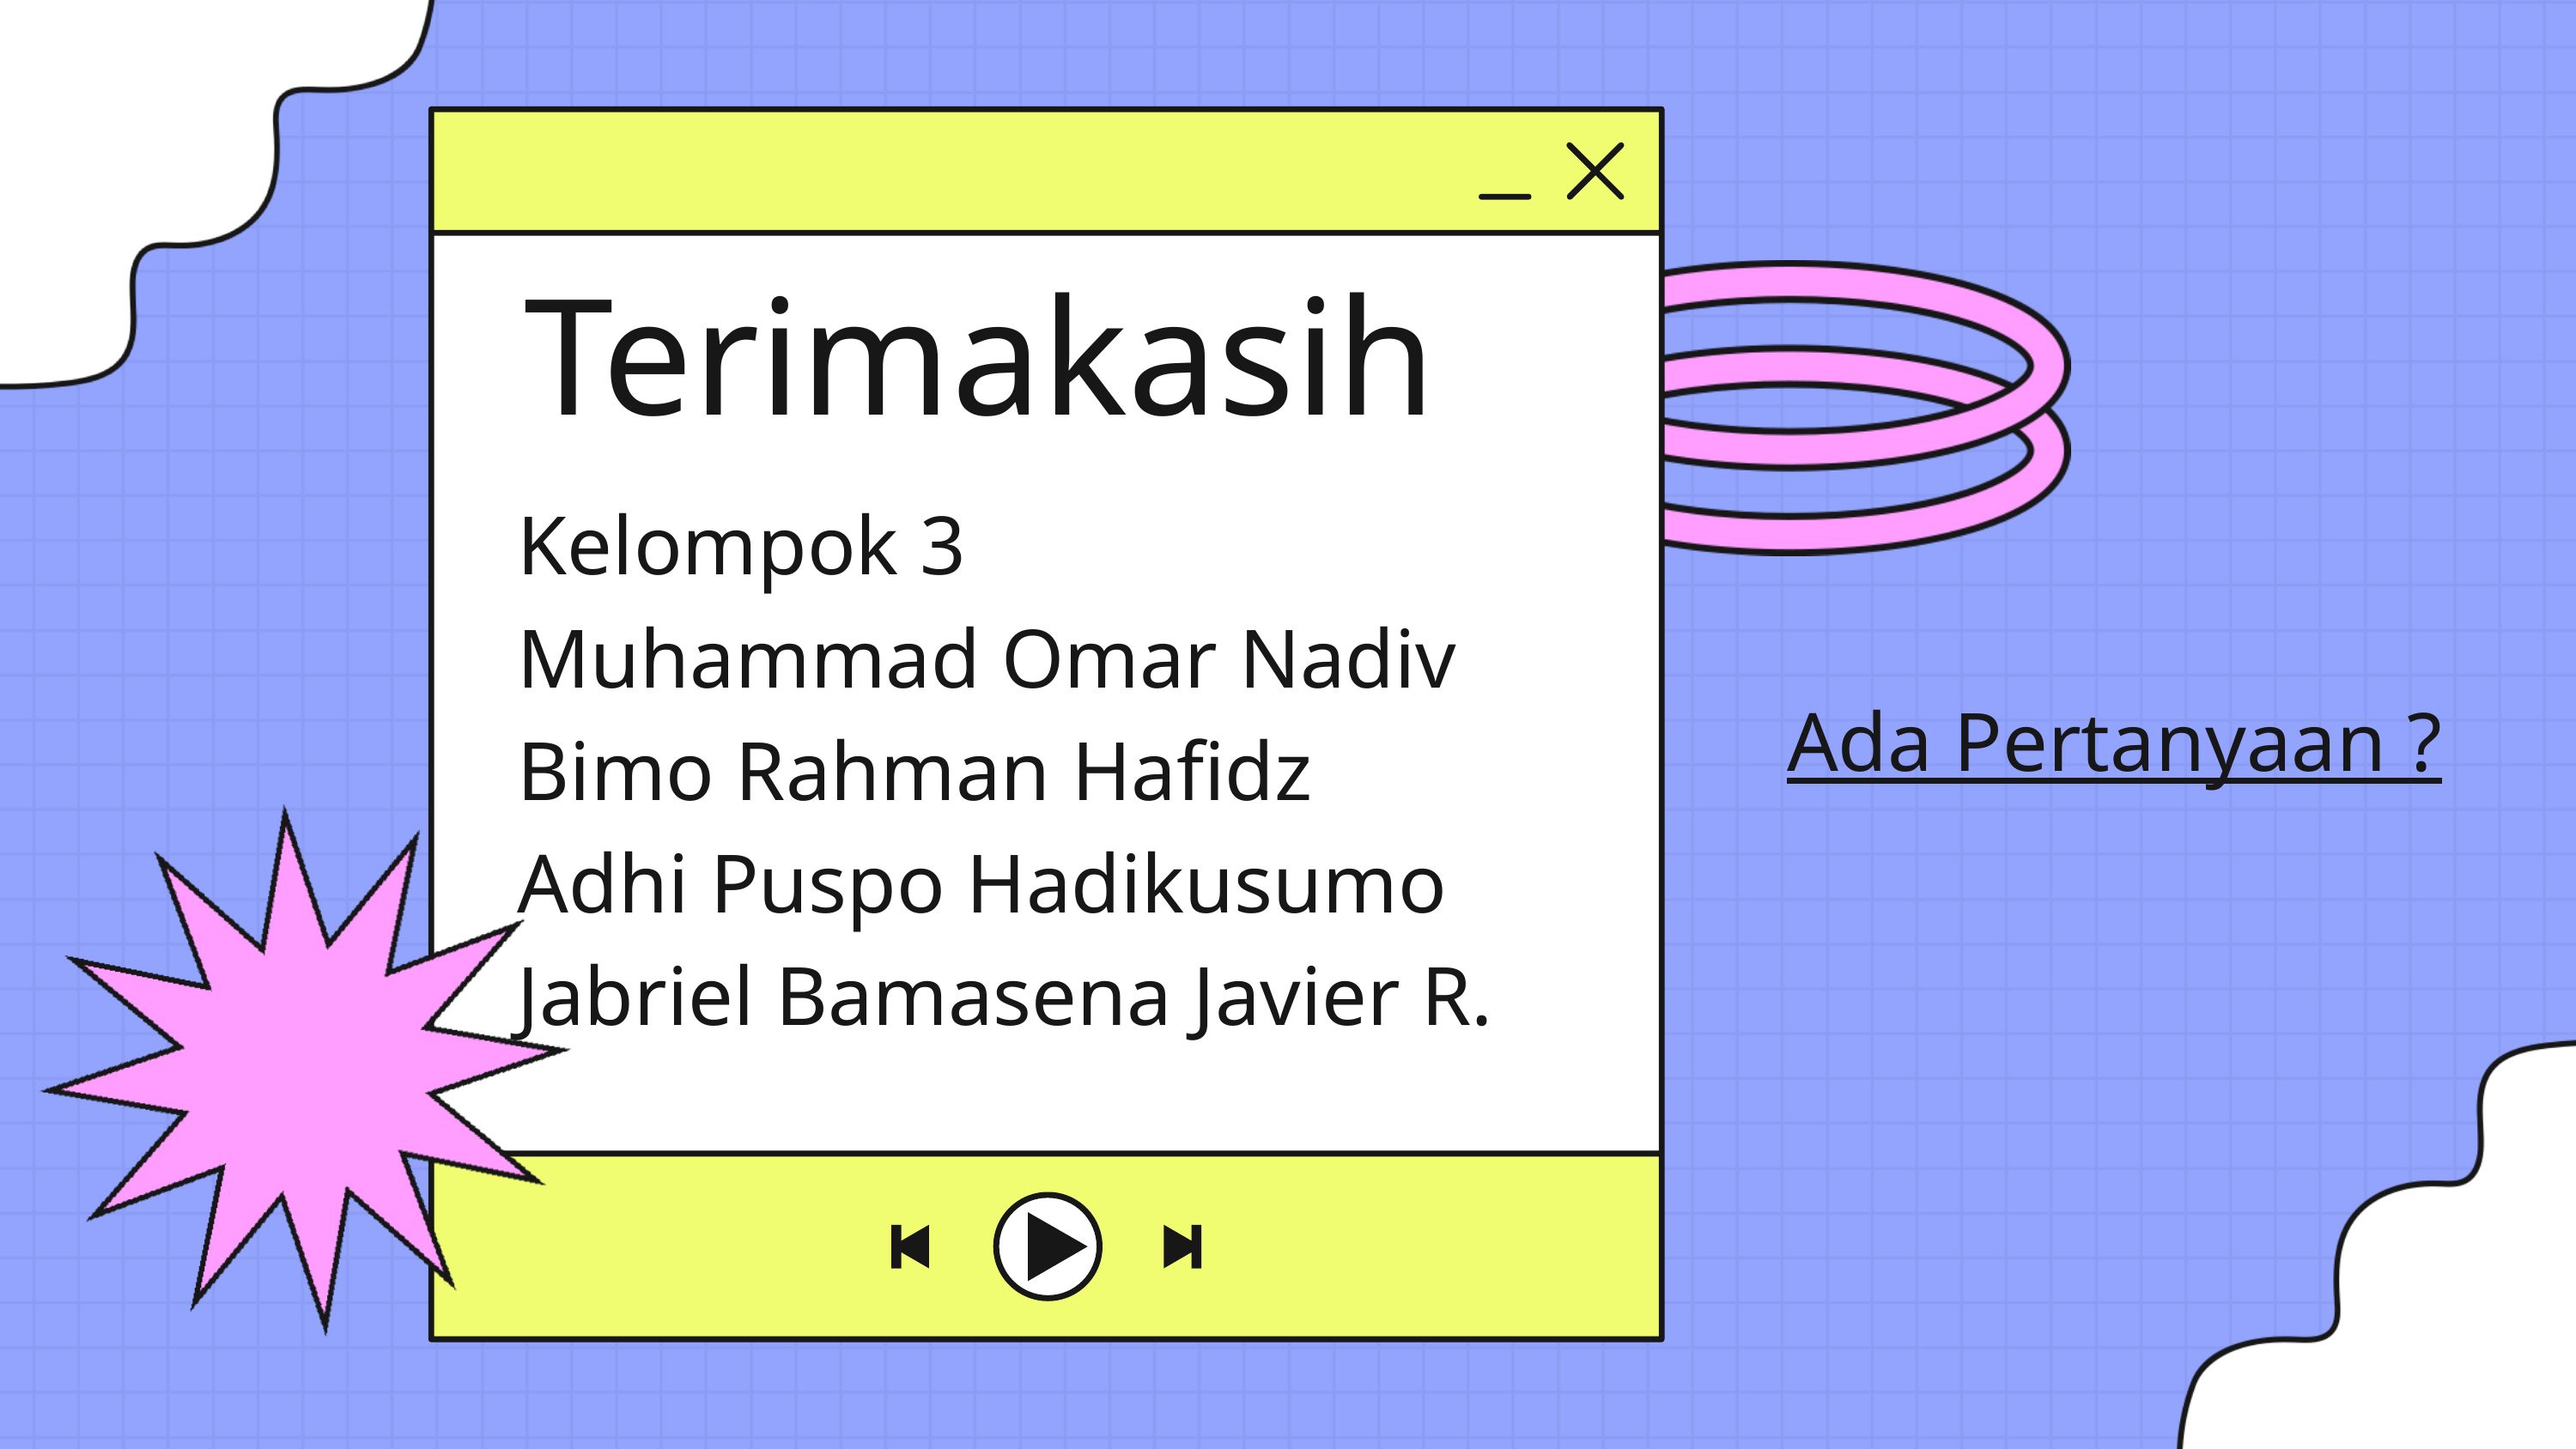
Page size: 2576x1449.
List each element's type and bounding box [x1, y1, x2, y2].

picture [0, 0, 2576, 1449]
text_box [0, 106, 2071, 1375]
